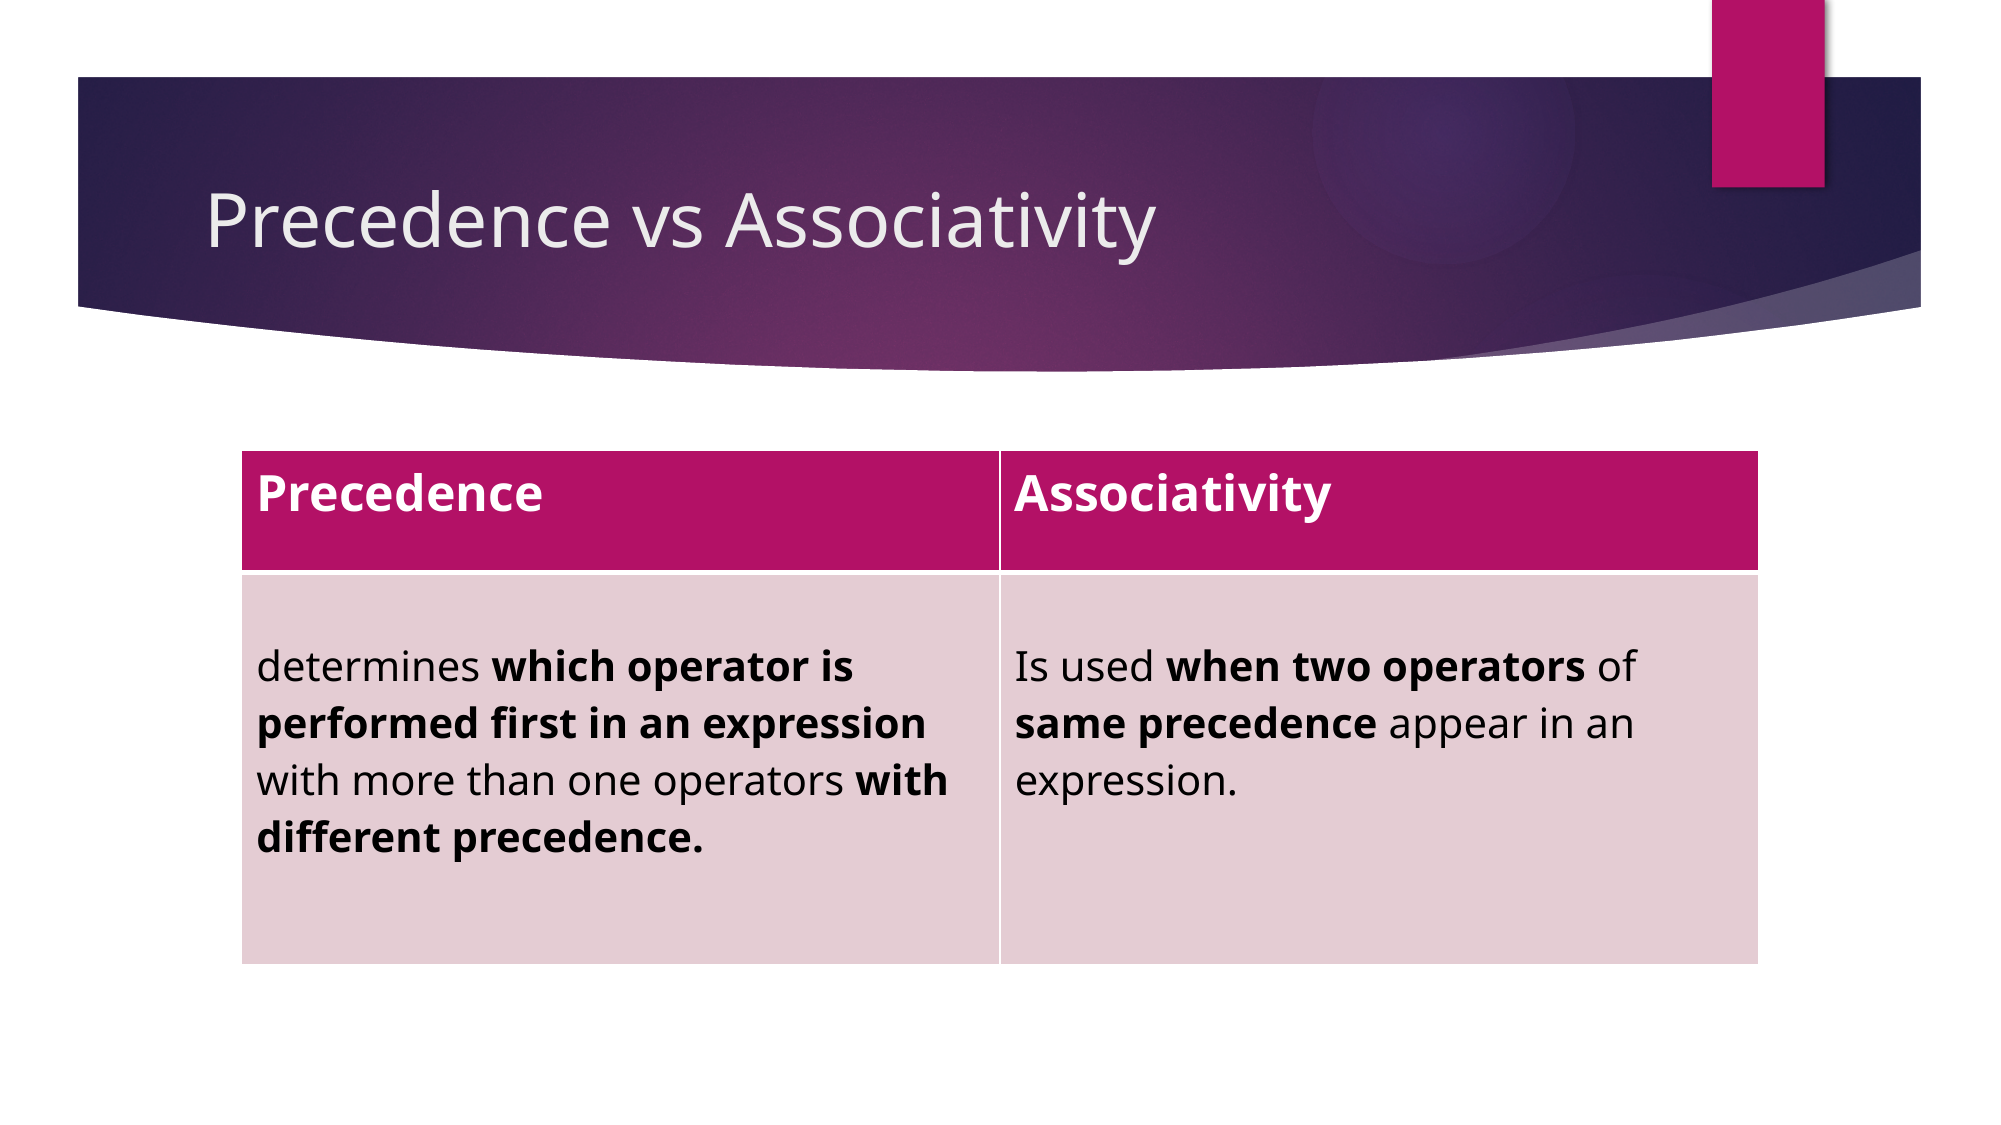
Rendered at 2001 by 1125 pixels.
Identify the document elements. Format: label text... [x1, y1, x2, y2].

title Precedence vs Associativity [189, 159, 1627, 276]
table_header Precedence [242, 451, 999, 570]
table_header Associativity [1001, 451, 1758, 570]
table_cell Is used when two operators of same precedence appear in an expression. [1001, 575, 1758, 964]
table_cell determines which operator is performed first in an expression with more than one operators with different precedence. [242, 575, 999, 964]
